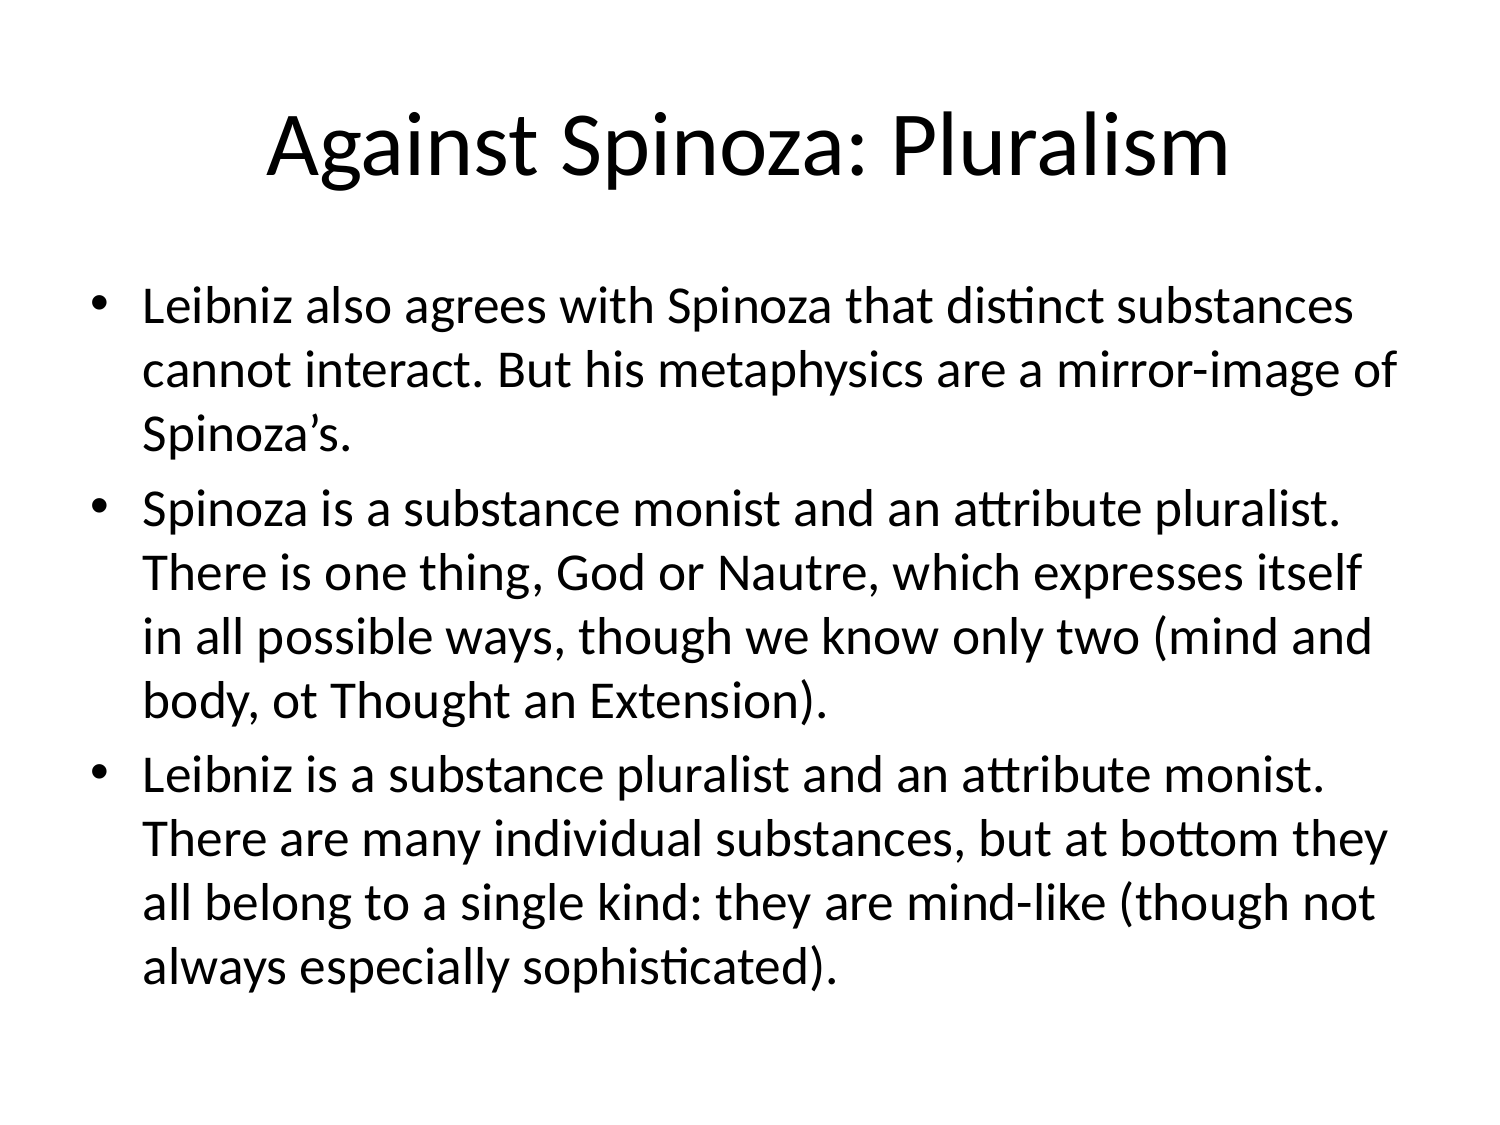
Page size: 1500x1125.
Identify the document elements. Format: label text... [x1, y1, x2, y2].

title Against Spinoza: Pluralism [75, 45, 1425, 233]
list Leibniz also agrees with Spinoza that distinct substances cannot interact. But his metaphysics are a mirror-image of Spinoza’s. Spinoza is a substance monist and an attribute pluralist. There is one thing, God or Nautre, which expresses itself in all possible ways, though we know only two (mind and body, ot Thought an Extension). Leibniz is a substance pluralist and an attribute monist. There are many individual substances, but at bottom they all belong to a single kind: they are mind-like (though not always especially sophisticated). [75, 262, 1425, 1005]
